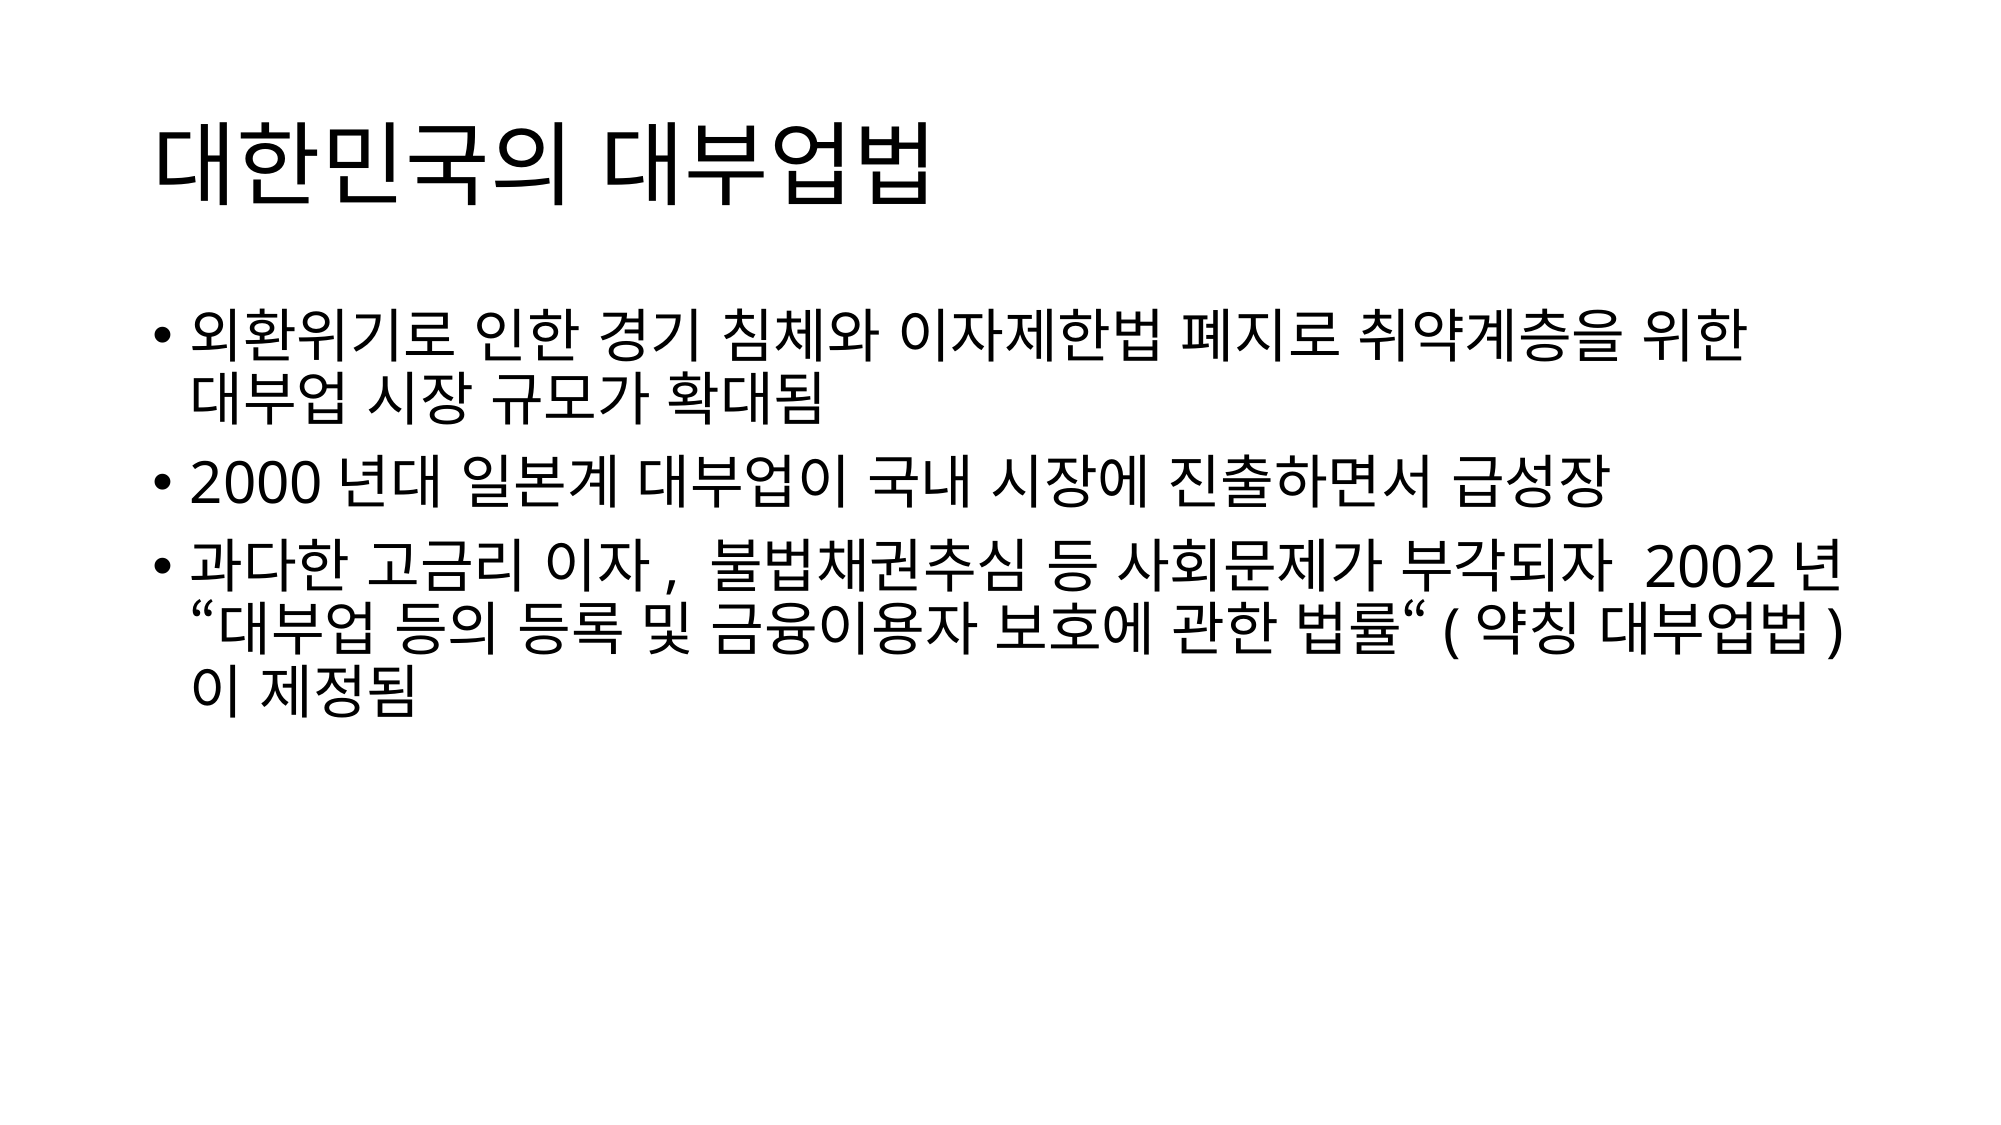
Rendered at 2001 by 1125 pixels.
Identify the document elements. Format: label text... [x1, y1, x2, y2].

list 외환위기로 인한 경기 침체와 이자제한법 폐지로 취약계층을 위한 대부업 시장 규모가 확대됨 2000년대 일본계 대부업이 국내 시장에 진출하면서 급성장 과다한 고금리 이자, 불법채권추심 등 사회문제가 부각되자 2002년 “대부업 등의 등록 및 금융이용자 보호에 관한 법률“(약칭 대부업법)이 제정됨 [137, 299, 1863, 1014]
title 대한민국의 대부업법 [137, 59, 1863, 278]
